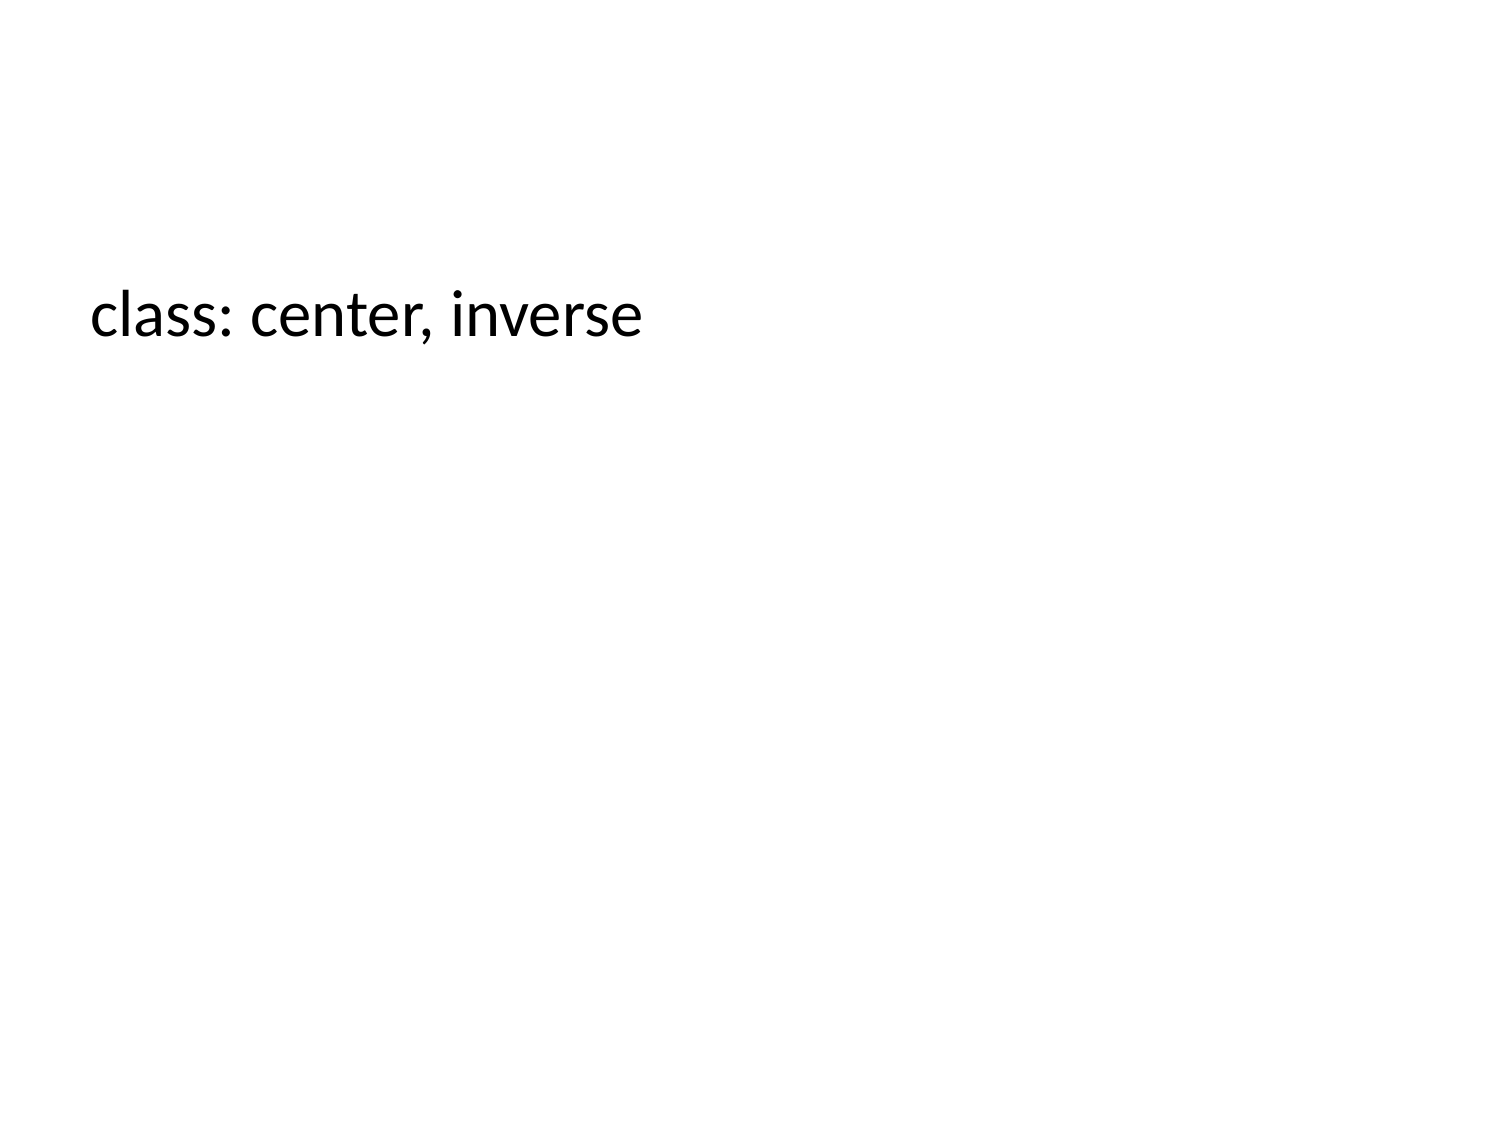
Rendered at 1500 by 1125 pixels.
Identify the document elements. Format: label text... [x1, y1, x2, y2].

list class: center, inverse [75, 262, 1425, 1005]
